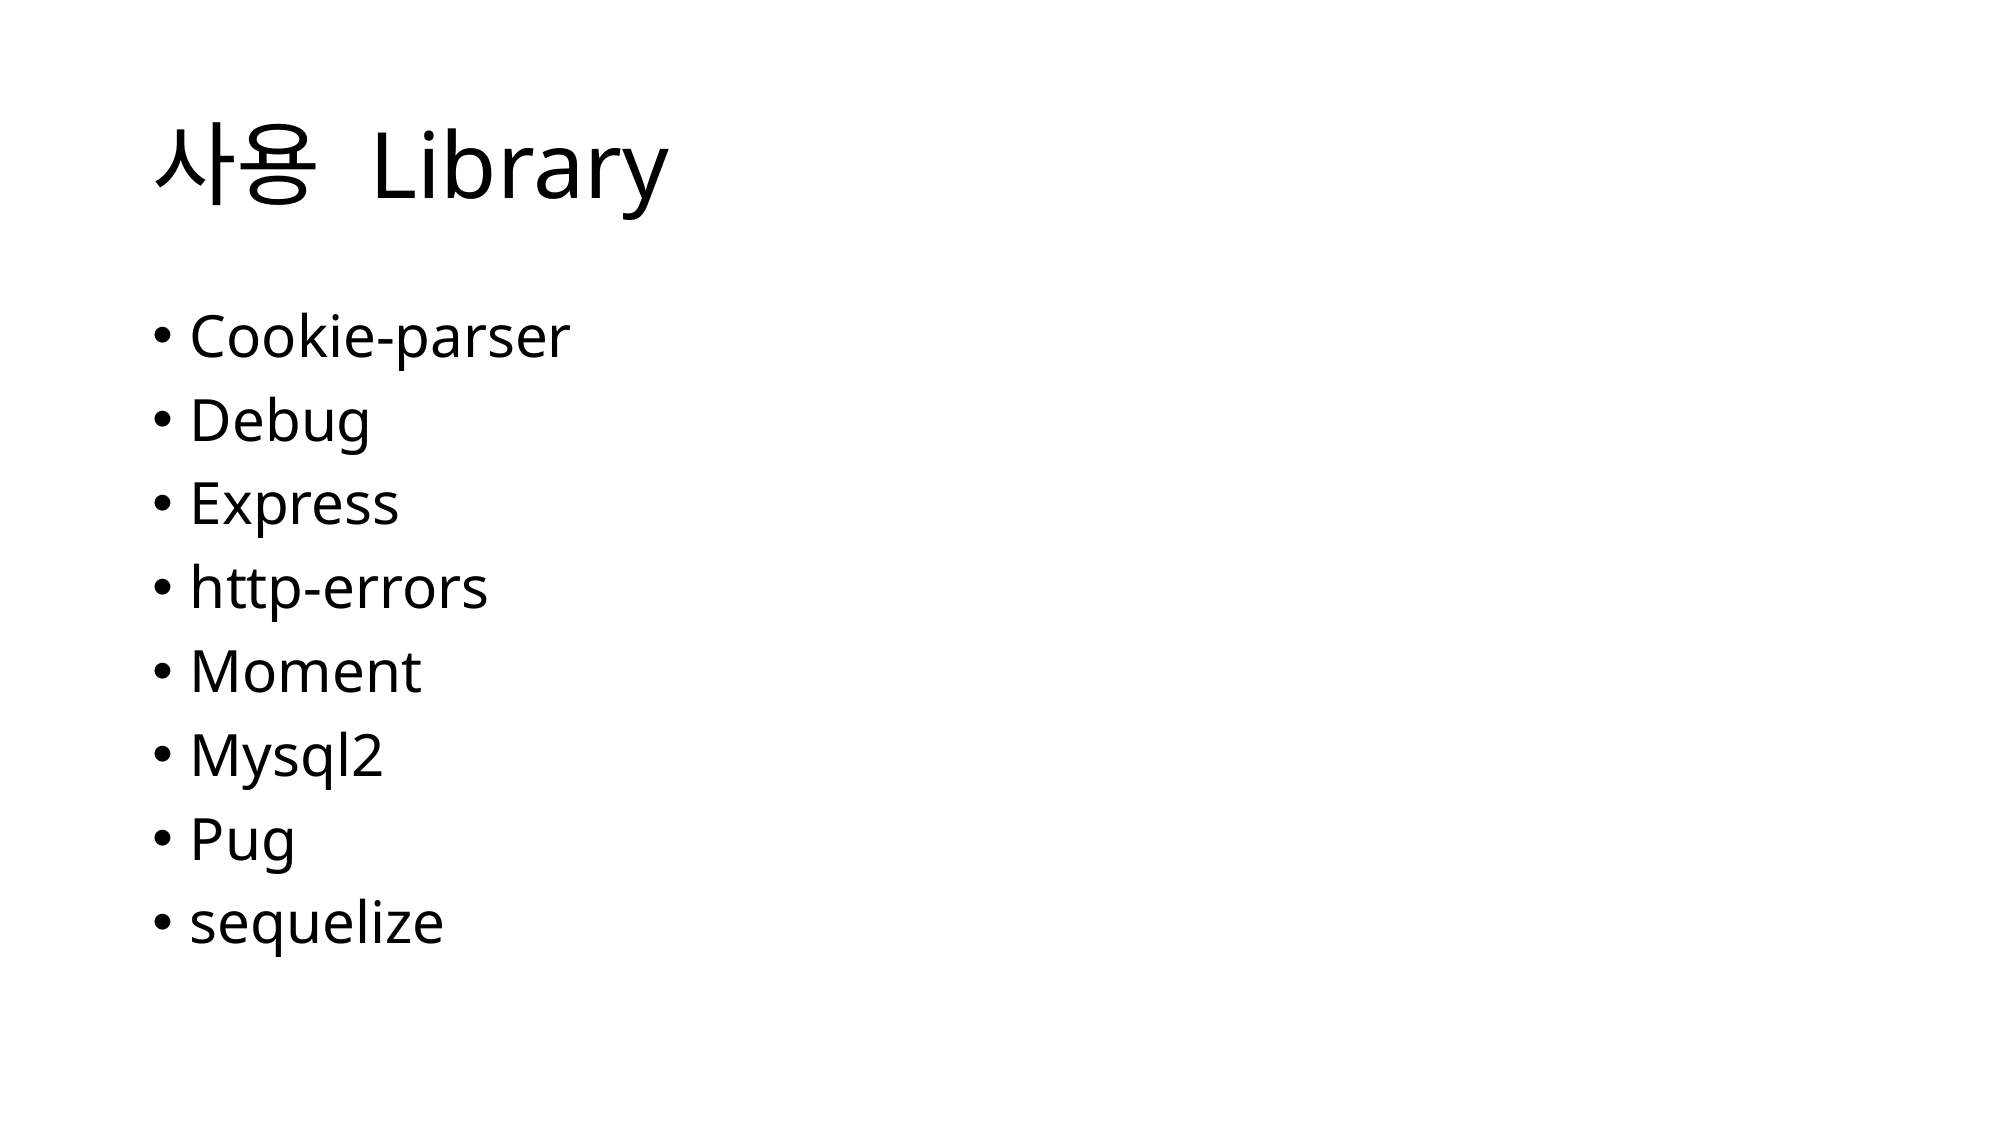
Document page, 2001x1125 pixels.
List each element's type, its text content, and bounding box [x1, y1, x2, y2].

list Cookie-parser Debug Express http-errors Moment Mysql2 Pug sequelize [137, 299, 1863, 1014]
title 사용 Library [137, 59, 1863, 278]
